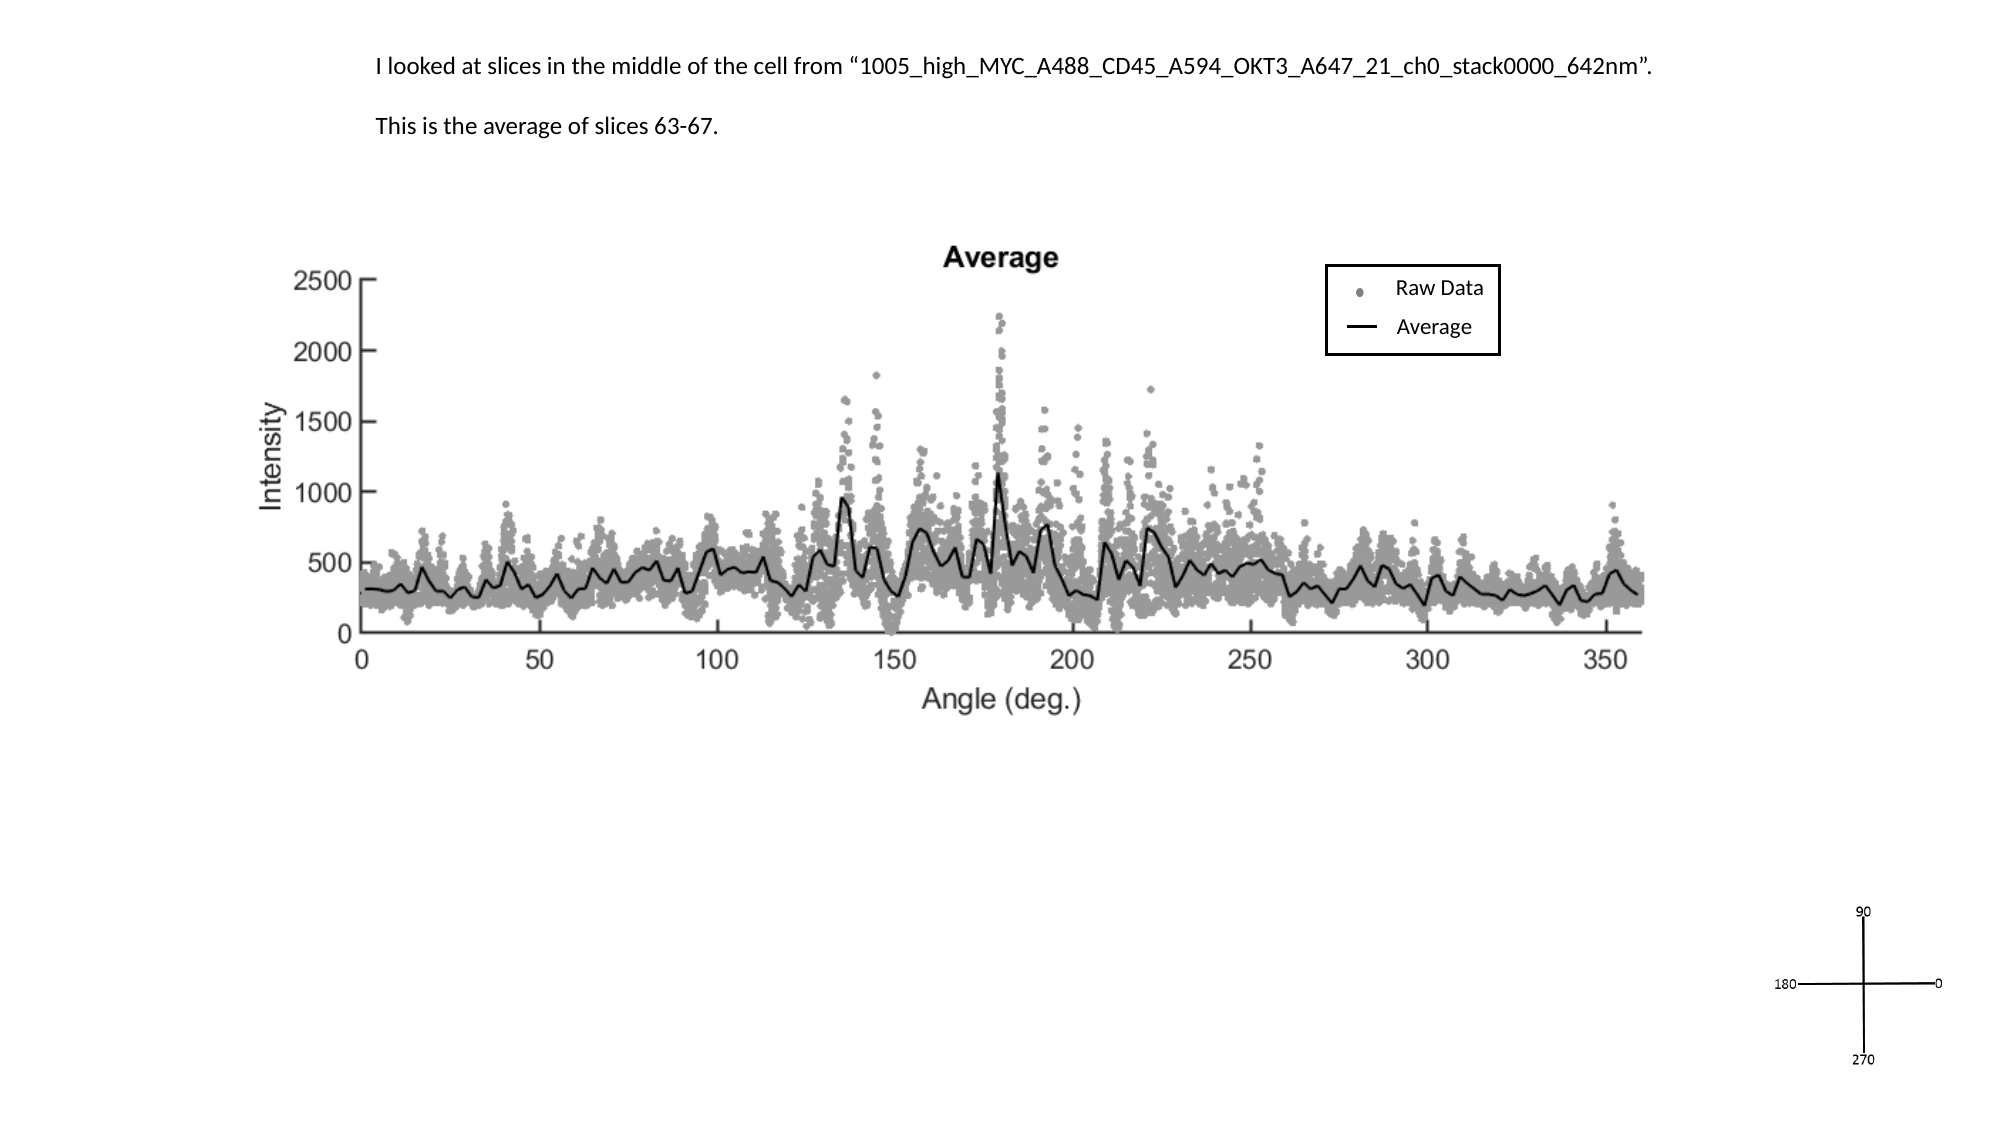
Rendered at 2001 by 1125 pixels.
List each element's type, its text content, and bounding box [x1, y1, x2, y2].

picture [1754, 881, 1969, 1093]
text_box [1326, 265, 1500, 355]
text_box I looked at slices in the middle of the cell from “1005_high_MYC_A488_CD45_A594_OKT3_A647_21_ch0_stack0000_642nm”. This is the average of slices 63-67. [360, 42, 1671, 147]
picture [147, 236, 1798, 716]
